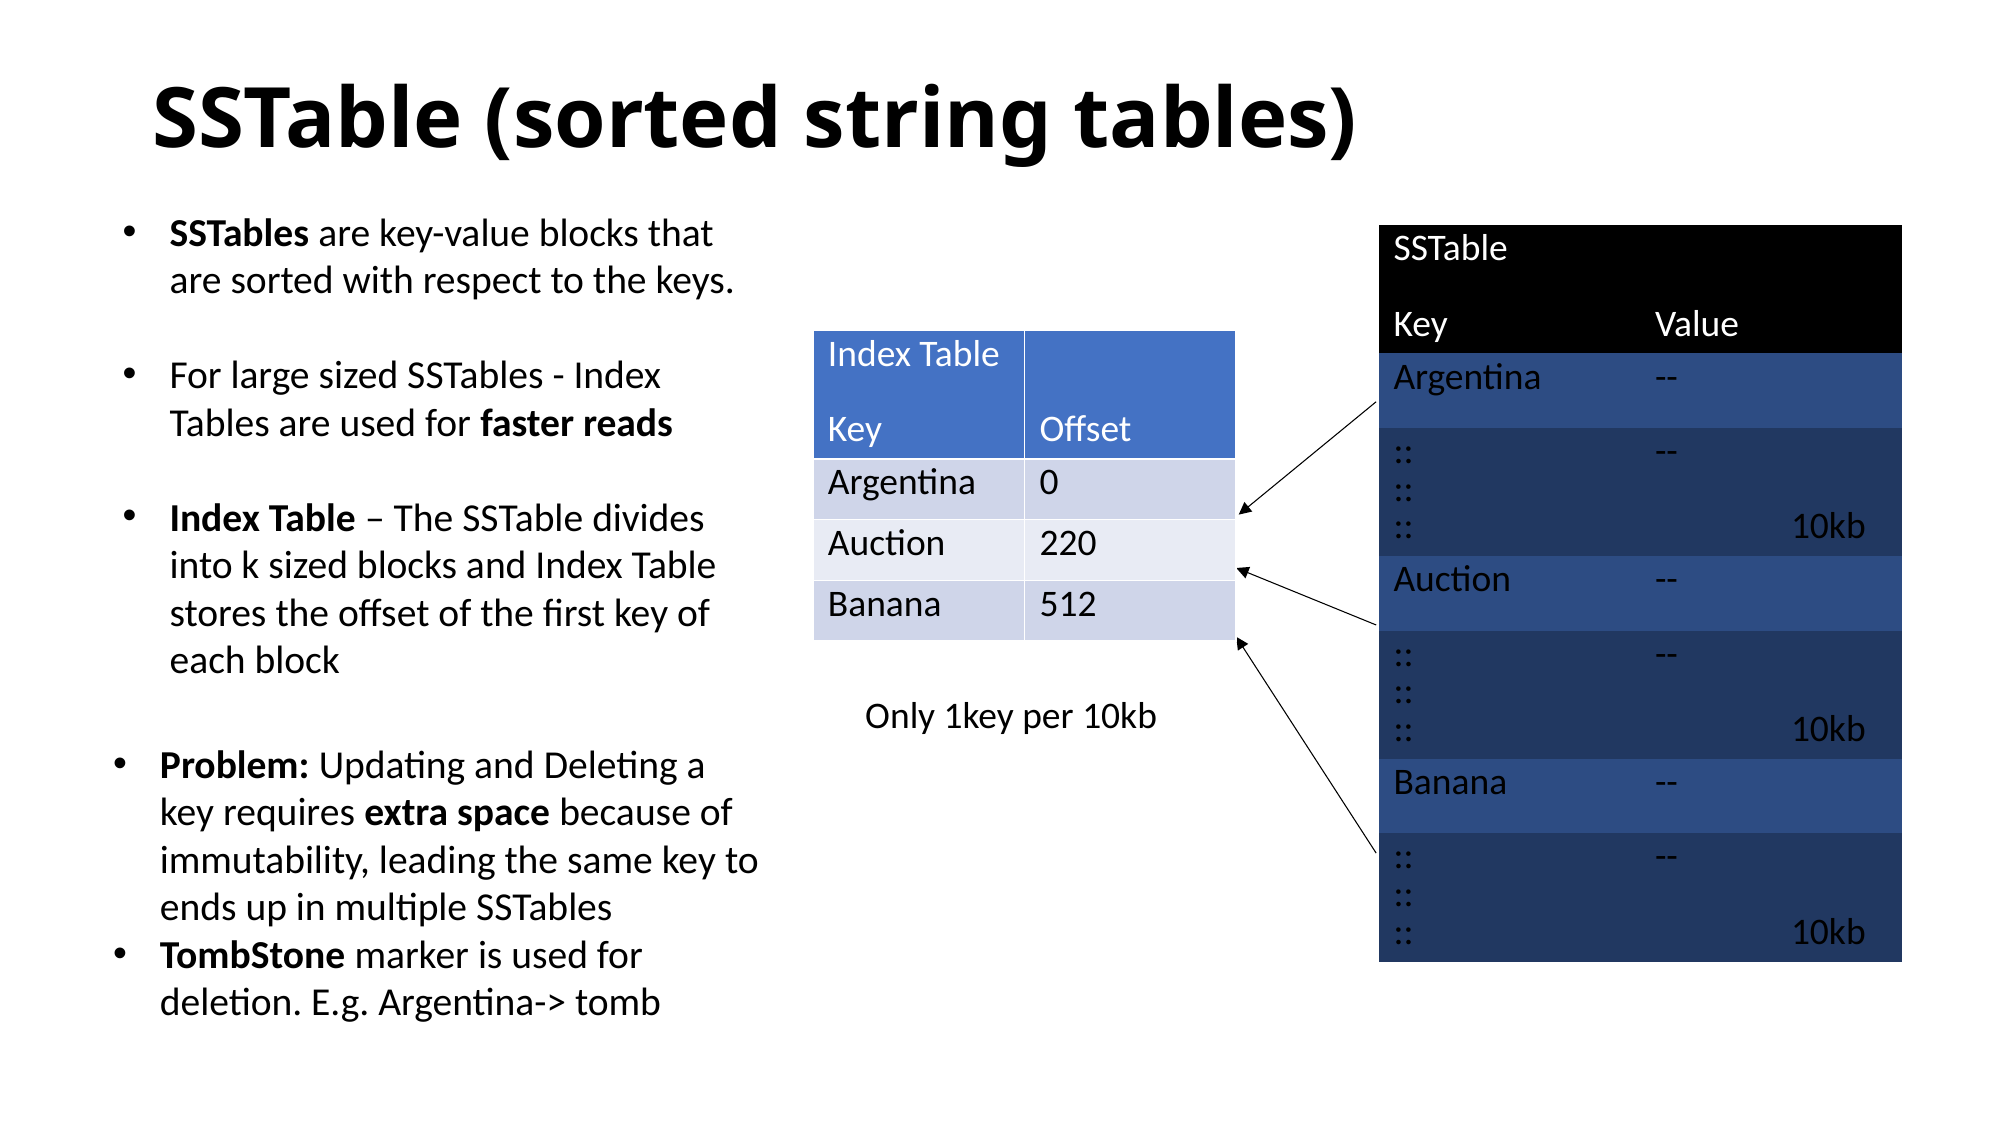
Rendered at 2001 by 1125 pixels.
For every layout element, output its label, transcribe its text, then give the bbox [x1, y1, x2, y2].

table_cell Argentina [1379, 353, 1640, 428]
table_header SSTable Key [1379, 225, 1640, 353]
table_cell 0 [1025, 460, 1235, 519]
table_cell -- [1640, 353, 1902, 428]
table_cell Auction [814, 520, 1024, 580]
table_cell 512 [1025, 581, 1235, 640]
text_box Only 1key per 10kb [850, 684, 1188, 744]
table_cell 220 [1025, 520, 1235, 580]
table_cell Banana [814, 581, 1024, 640]
table_cell Banana [1379, 759, 1640, 833]
table_cell -- 10kb [1640, 833, 1902, 962]
table_cell -- 10kb [1640, 631, 1902, 759]
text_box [1238, 401, 1377, 515]
table_cell -- 10kb [1640, 428, 1902, 556]
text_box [1236, 636, 1377, 854]
table_cell -- [1640, 759, 1902, 833]
table_cell Argentina [814, 460, 1024, 519]
table_cell :: :: :: [1379, 833, 1640, 962]
table_header Index Table Key [814, 331, 1024, 458]
table_header Offset [1025, 331, 1235, 458]
table_header Value [1640, 225, 1902, 353]
text_box Problem: Updating and Deleting a key requires extra space because of immutability, leading the same key to ends up in multiple SSTables TombStone marker is used for deletion. E.g. Argentina-> tomb [98, 731, 782, 1031]
text_box SSTables are key-value blocks that are sorted with respect to the keys. For large sized SSTables - Index Tables are used for faster reads Index Table – The SSTable divides into k sized blocks and Index Table stores the offset of the first key of each block [107, 199, 774, 731]
table_cell :: :: :: [1379, 428, 1640, 556]
table_cell -- [1640, 556, 1902, 631]
table_cell :: :: :: [1379, 631, 1640, 759]
title SSTable (sorted string tables) [137, 11, 1863, 229]
table_cell Auction [1379, 556, 1640, 631]
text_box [1236, 568, 1377, 626]
